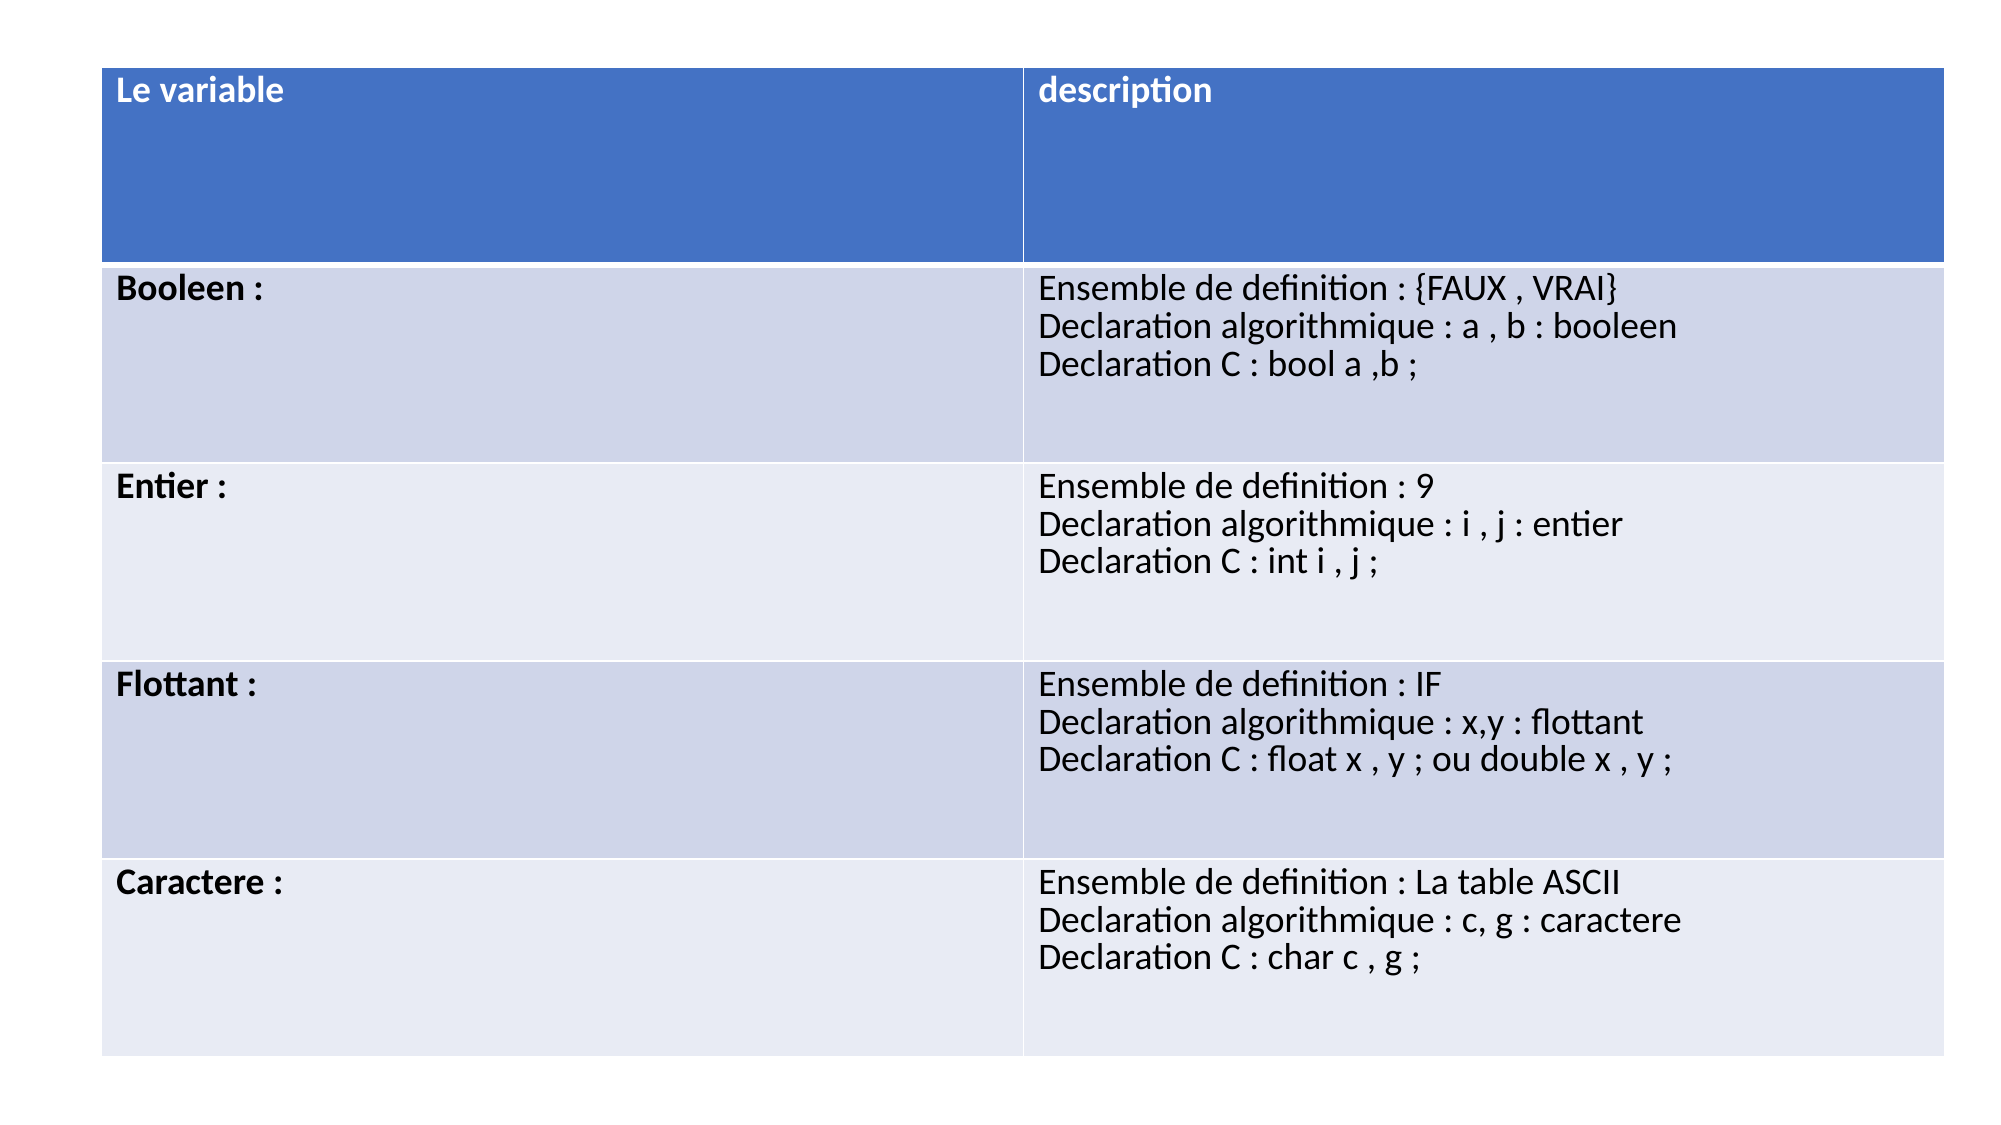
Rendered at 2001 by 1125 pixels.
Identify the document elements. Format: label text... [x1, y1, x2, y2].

table_header description [1024, 68, 1944, 262]
table_cell Ensemble de definition : 9 Declaration algorithmique : i , j : entier Declaration C : int i , j ; [1024, 464, 1944, 660]
table_cell Flottant : [102, 662, 1023, 858]
table_cell Ensemble de definition : IF Declaration algorithmique : x,y : flottant Declaration C : float x , y ; ou double x , y ; [1024, 662, 1944, 858]
table_cell Caractere : [102, 860, 1023, 1056]
table_cell Booleen : [102, 268, 1023, 462]
table_cell Ensemble de definition : La table ASCII Declaration algorithmique : c, g : caractere Declaration C : char c , g ; [1024, 860, 1944, 1056]
table_cell Entier : [102, 464, 1023, 660]
table_cell Ensemble de definition : {FAUX , VRAI} Declaration algorithmique : a , b : booleen Declaration C : bool a ,b ; [1024, 268, 1944, 462]
table_header Le variable [102, 68, 1023, 262]
